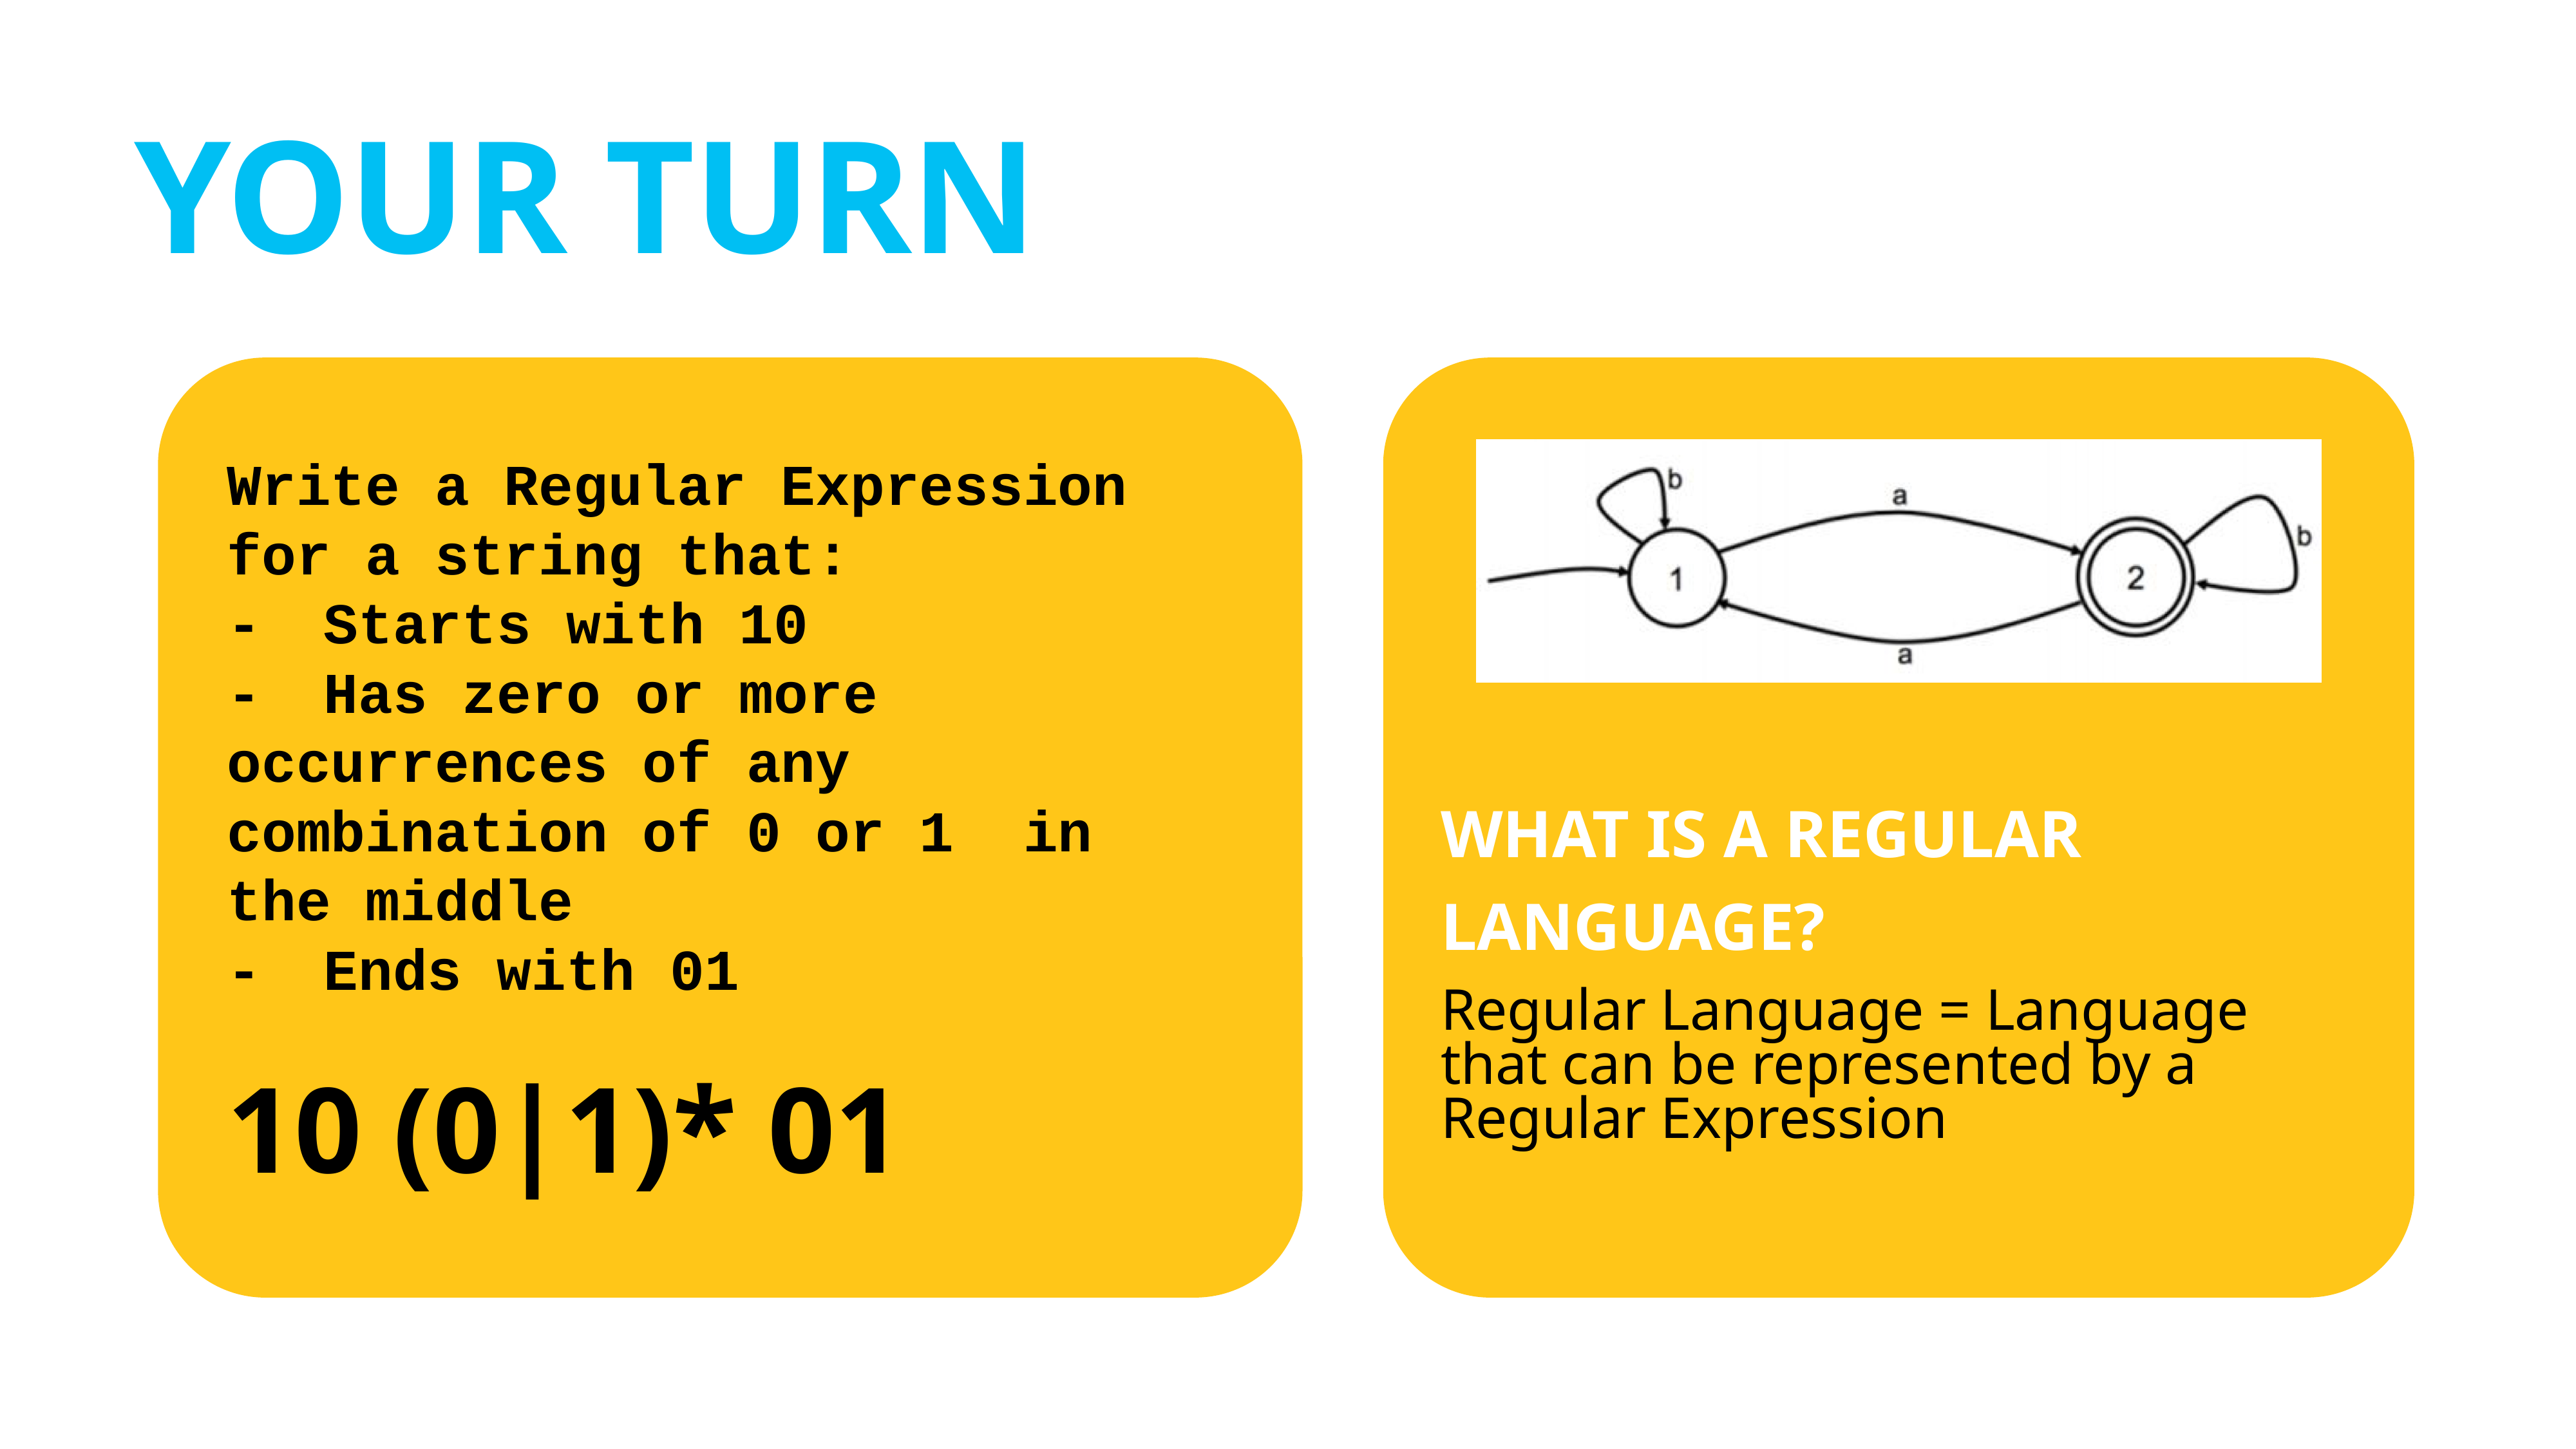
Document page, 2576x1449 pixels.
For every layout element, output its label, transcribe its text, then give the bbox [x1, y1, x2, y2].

text_box Regular Language = Language that can be represented by a Regular Expression [1435, 981, 2302, 1221]
text_box What is a regular Language? [1435, 759, 2318, 982]
picture [1476, 439, 2322, 683]
text_box 10 (0|1)* 01 [222, 1077, 1208, 1213]
title Your Turn [128, 128, 2448, 372]
text_box Write a Regular Expression for a string that: - Starts with 10 - Has zero or more occurrences of any combination of 0 or 1 in the middle - Ends with 01 [222, 442, 1208, 1007]
text_box [158, 372, 1303, 1298]
text_box [1383, 357, 2414, 1298]
